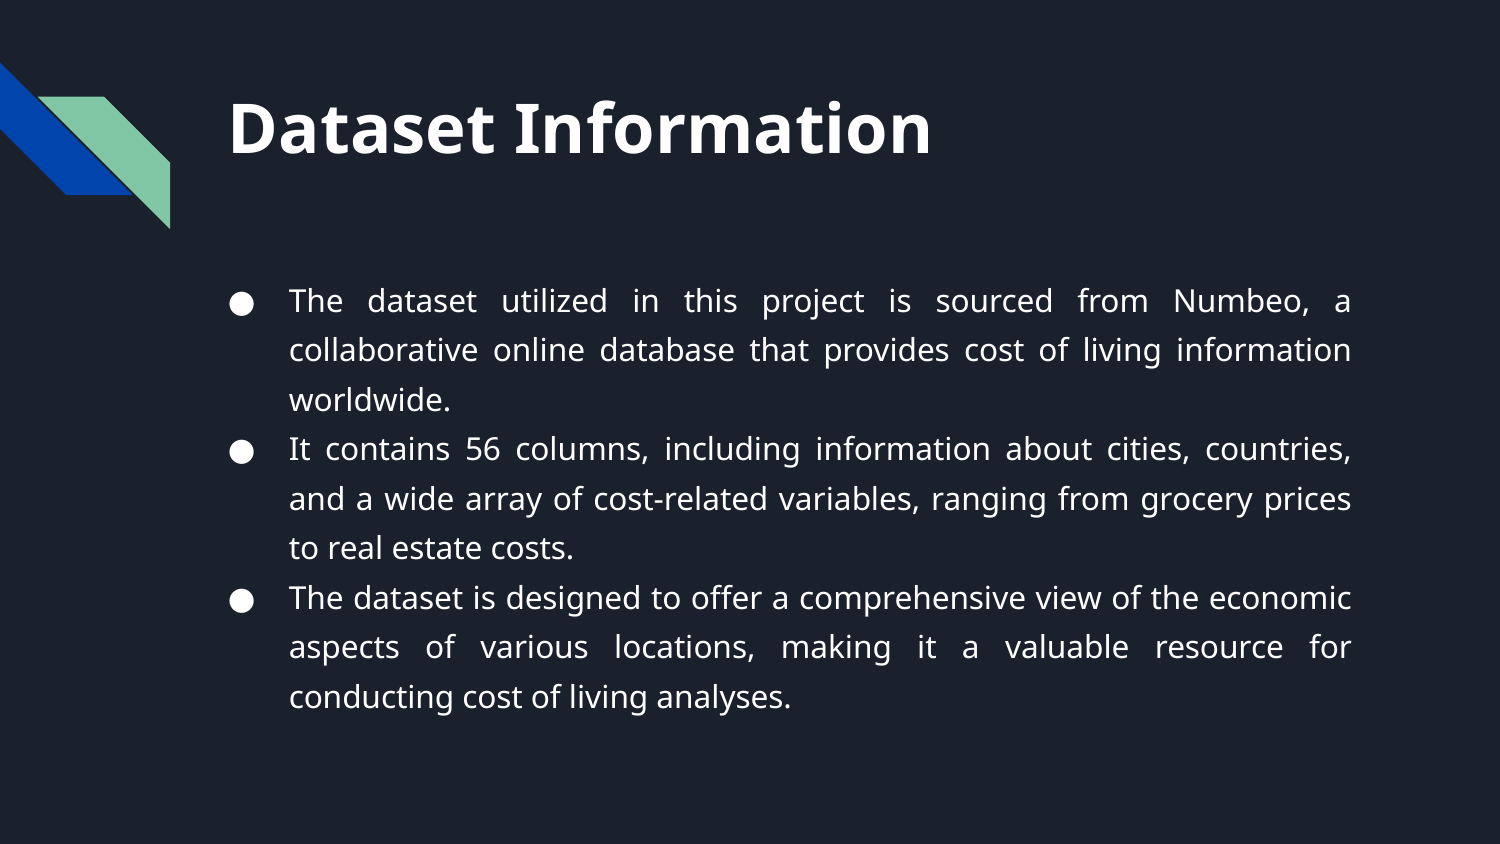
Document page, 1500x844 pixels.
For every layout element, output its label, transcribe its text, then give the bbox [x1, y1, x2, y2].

list The dataset utilized in this project is sourced from Numbeo, a collaborative online database that provides cost of living information worldwide. It contains 56 columns, including information about cities, countries, and a wide array of cost-related variables, ranging from grocery prices to real estate costs. The dataset is designed to offer a comprehensive view of the economic aspects of various locations, making it a valuable resource for conducting cost of living analyses. [212, 257, 1368, 735]
title Dataset Information [212, 64, 1368, 215]
